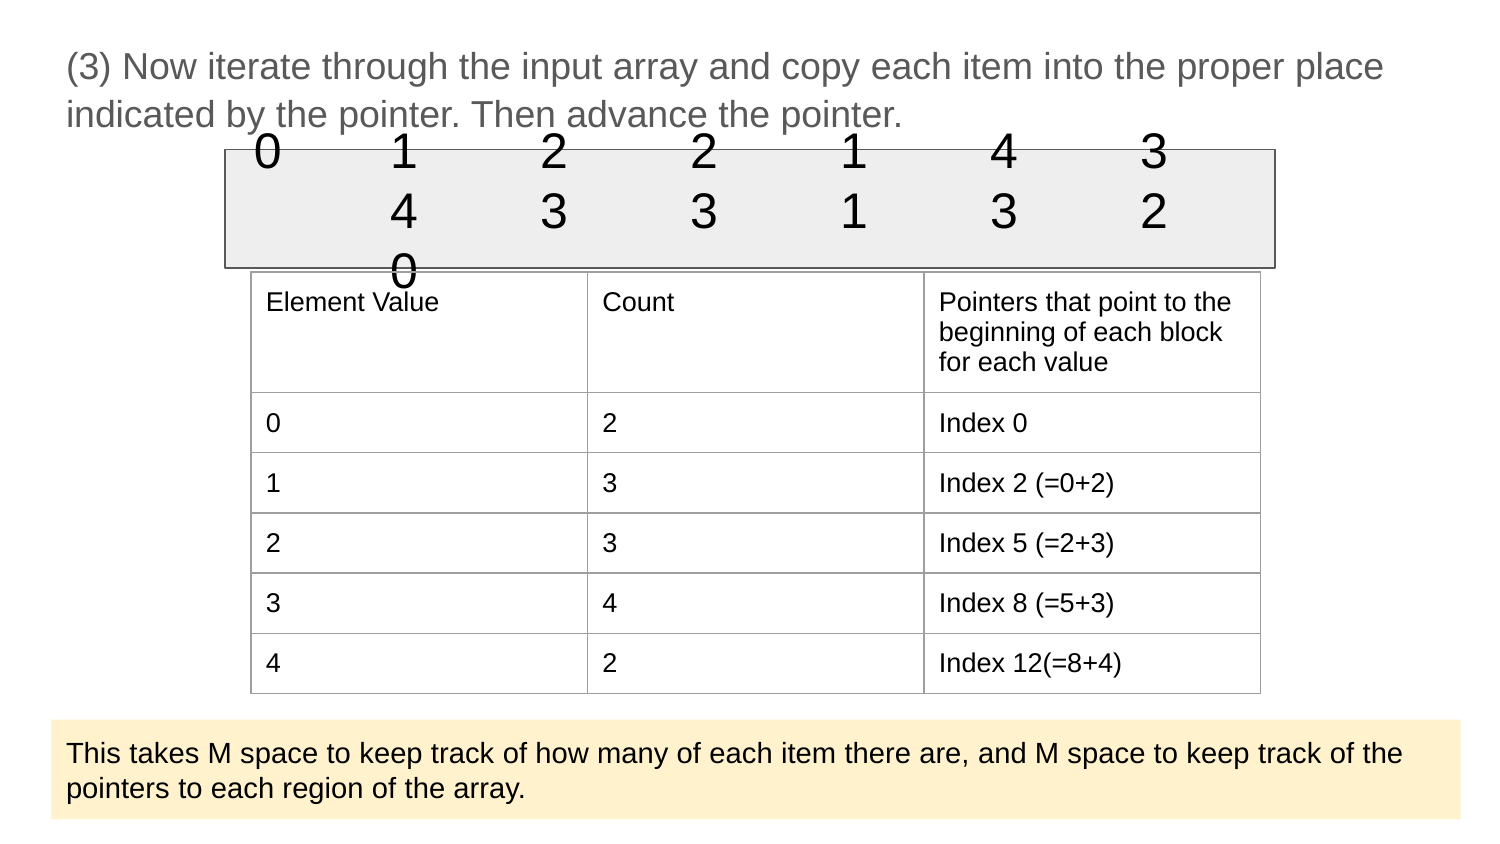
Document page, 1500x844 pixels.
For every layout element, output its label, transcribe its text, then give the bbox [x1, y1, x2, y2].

table_cell 3 [252, 574, 587, 633]
table_cell 2 [252, 514, 587, 572]
table_cell 1 [252, 453, 587, 512]
table_cell Index 5 (=2+3) [925, 514, 1260, 572]
table_cell 3 [588, 514, 923, 572]
table_cell Index 2 (=0+2) [925, 453, 1260, 512]
text_box 0 1 2 2 1 4 3 4 3 3 1 3 2 0 [224, 149, 1275, 268]
table_cell 3 [588, 453, 923, 512]
table_cell 2 [588, 634, 923, 693]
table_cell Index 8 (=5+3) [925, 574, 1260, 633]
table_header Pointers that point to the beginning of each block for each value [925, 273, 1260, 392]
text_box This takes M space to keep track of how many of each item there are, and M space to keep track of the pointers to each region of the array. [51, 719, 1461, 820]
table_cell Index 0 [925, 393, 1260, 452]
table_cell 4 [588, 574, 923, 633]
table_header Count [588, 273, 923, 392]
table_cell 2 [588, 393, 923, 452]
table_cell 0 [252, 393, 587, 452]
table_cell 4 [252, 634, 587, 693]
table_cell Index 12(=8+4) [925, 634, 1260, 693]
table_header Element Value [252, 273, 587, 392]
list (3) Now iterate through the input array and copy each item into the proper place indicated by the pointer. Then advance the pointer. [51, 24, 1449, 196]
